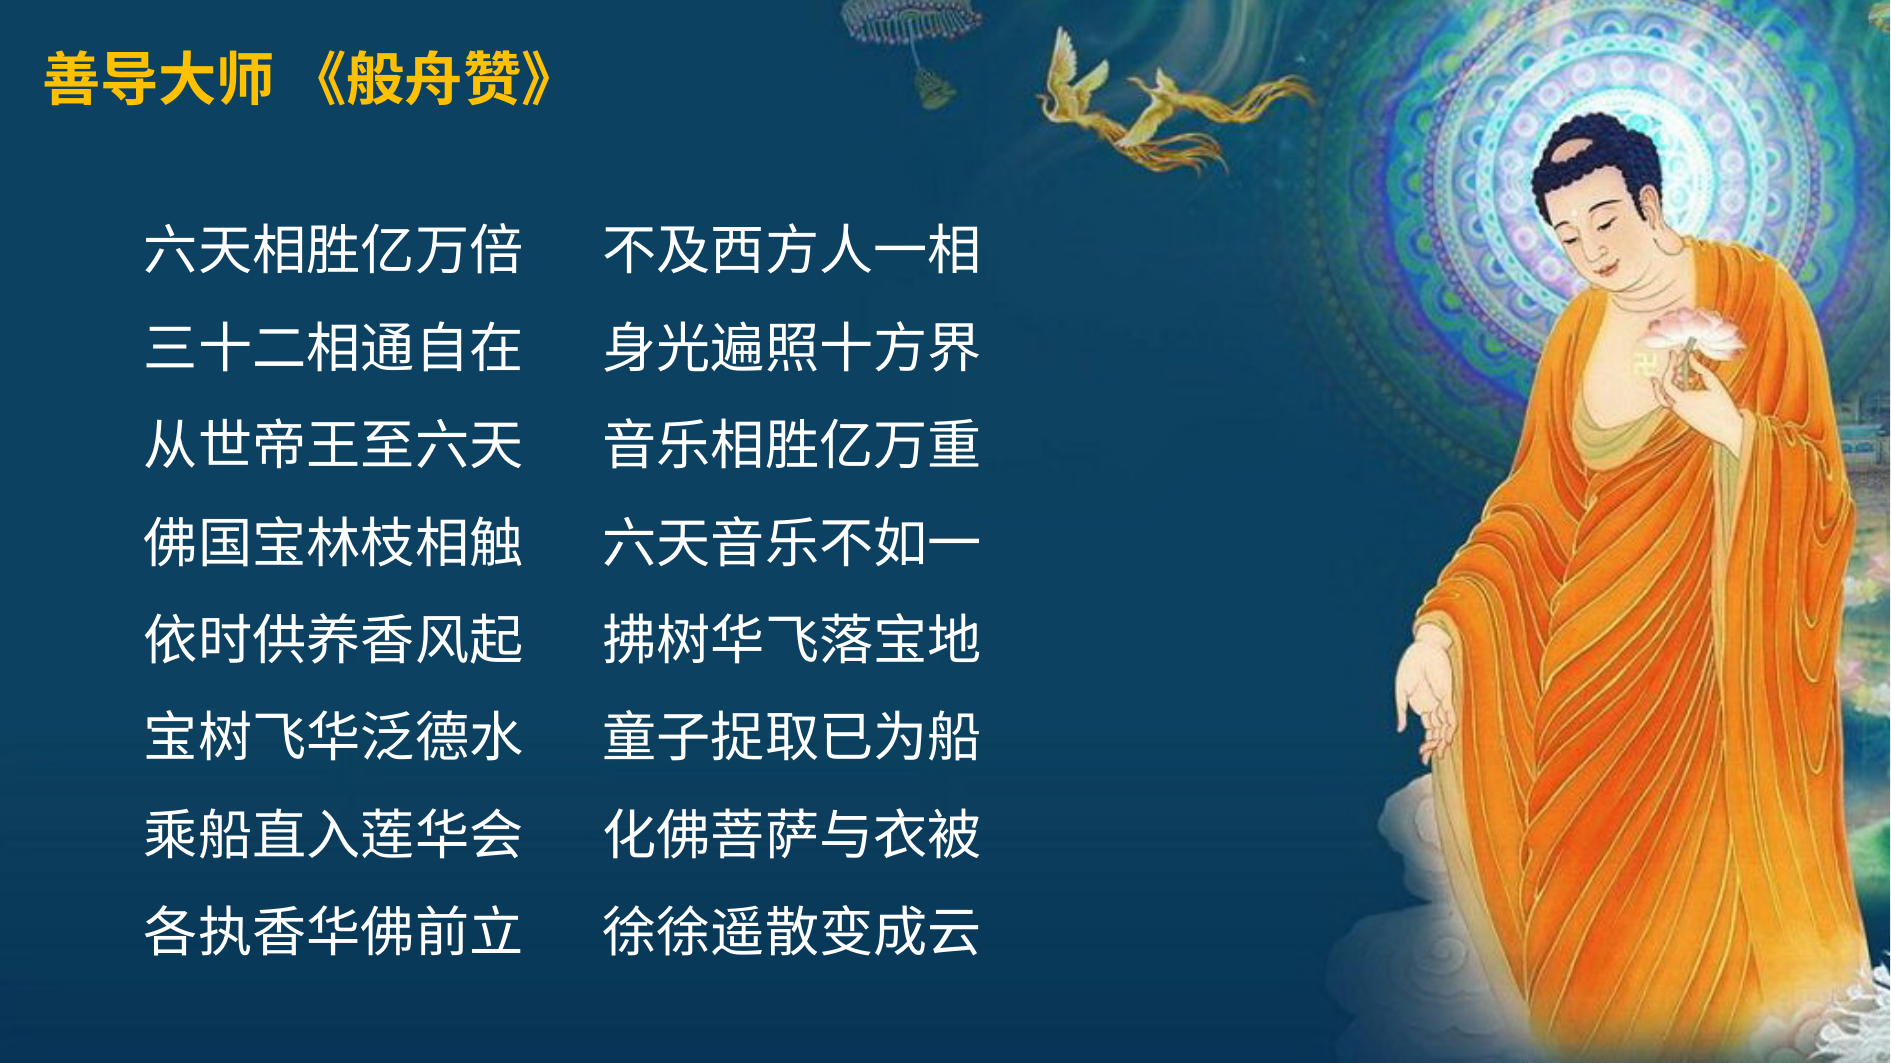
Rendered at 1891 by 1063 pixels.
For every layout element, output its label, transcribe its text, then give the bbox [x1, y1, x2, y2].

text_box 六天相胜亿万倍 不及西方人一相 三十二相通自在 身光遍照十方界 从世帝王至六天 音乐相胜亿万重 佛国宝林枝相触 六天音乐不如一 依时供养香风起 拂树华飞落宝地 宝树飞华泛德水 童子捉取已为船 乘船直入莲华会 化佛菩萨与衣被 各执香华佛前立 徐徐遥散变成云 [129, 175, 1281, 1063]
text_box 善导大师 《般舟赞》 [0, 0, 1269, 120]
picture [0, 0, 1891, 1063]
